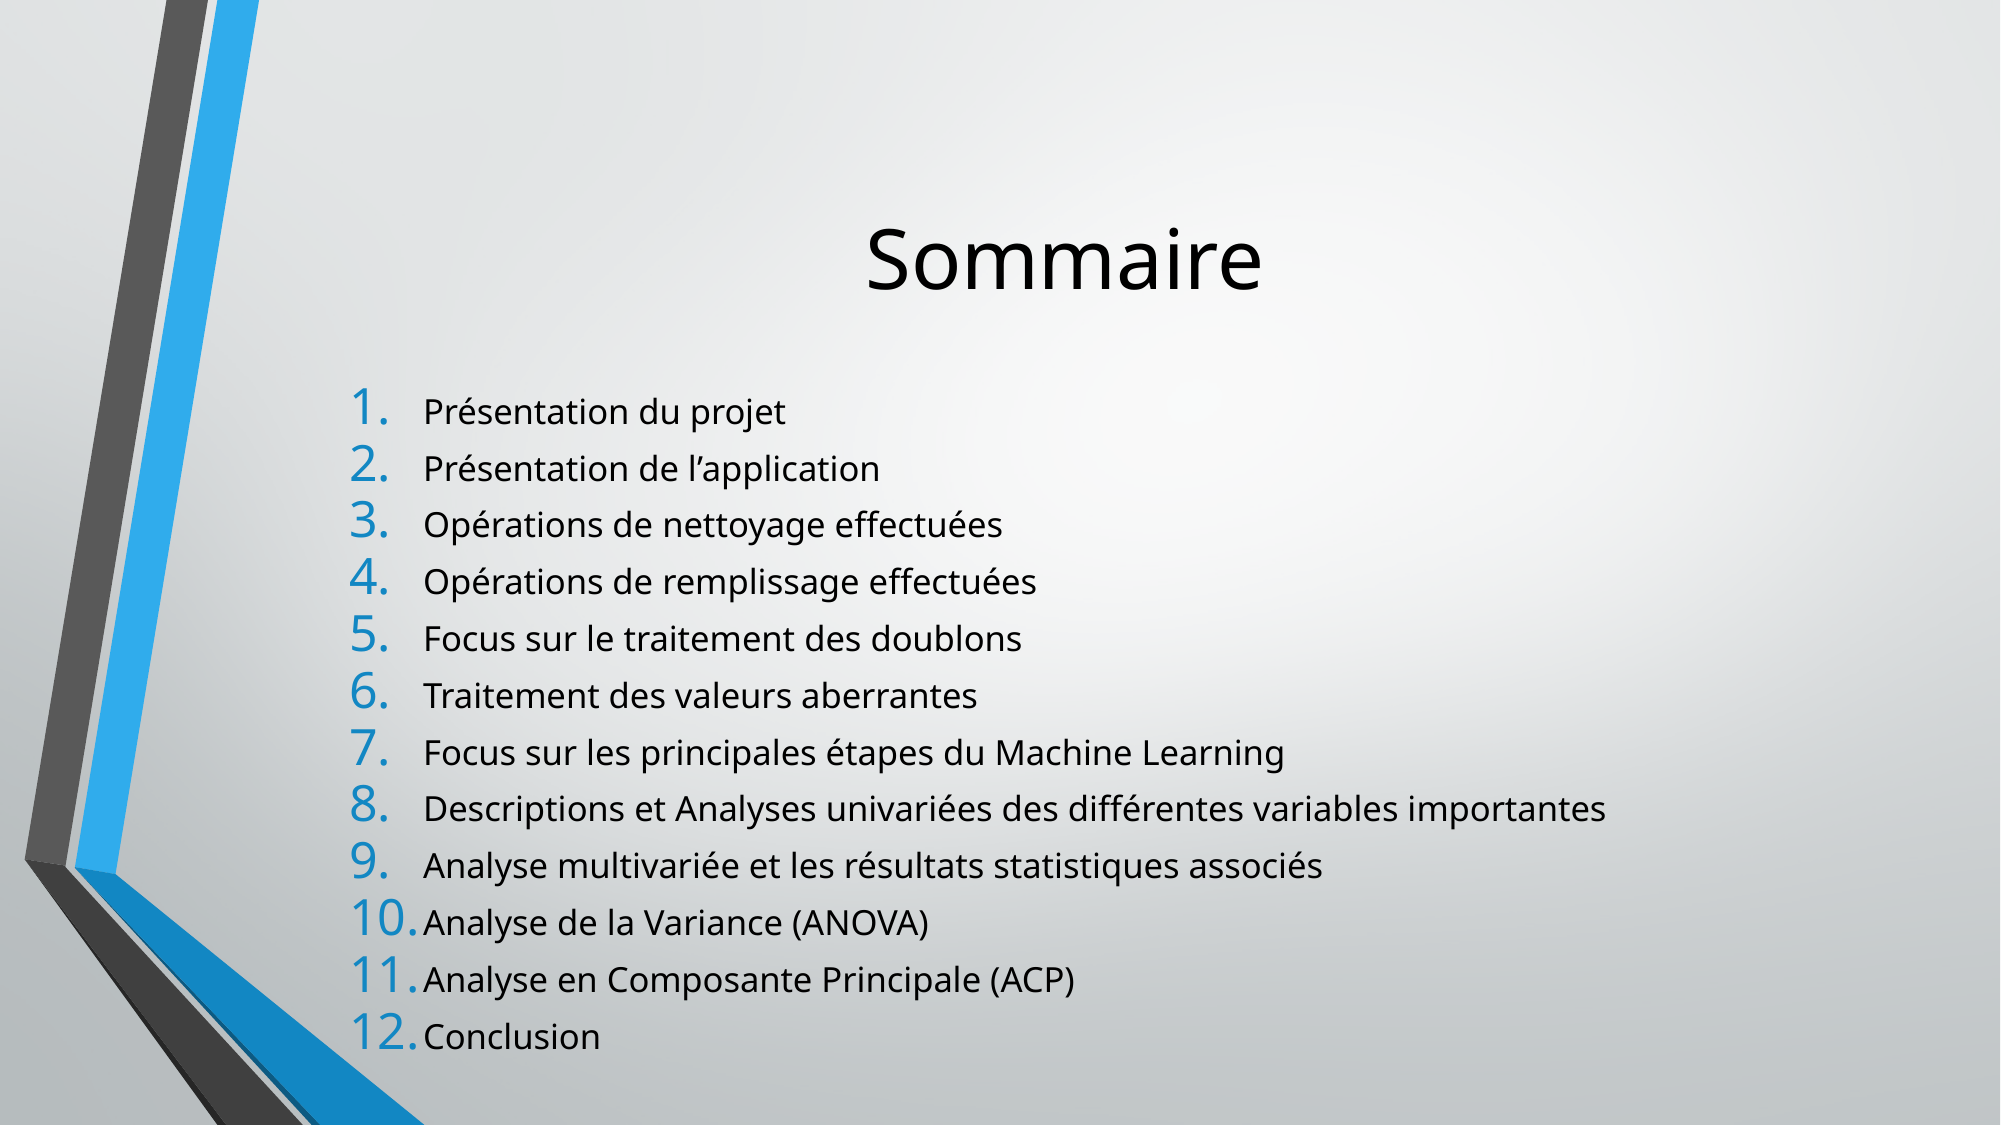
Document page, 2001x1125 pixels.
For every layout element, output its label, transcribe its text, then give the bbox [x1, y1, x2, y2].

title Sommaire [243, 112, 1887, 400]
list Présentation du projet Présentation de l’application Opérations de nettoyage effectuées Opérations de remplissage effectuées Focus sur le traitement des doublons Traitement des valeurs aberrantes Focus sur les principales étapes du Machine Learning Descriptions et Analyses univariées des différentes variables importantes Analyse multivariée et les résultats statistiques associés Analyse de la Variance (ANOVA) Analyse en Composante Principale (ACP) Conclusion [334, 382, 1887, 1070]
